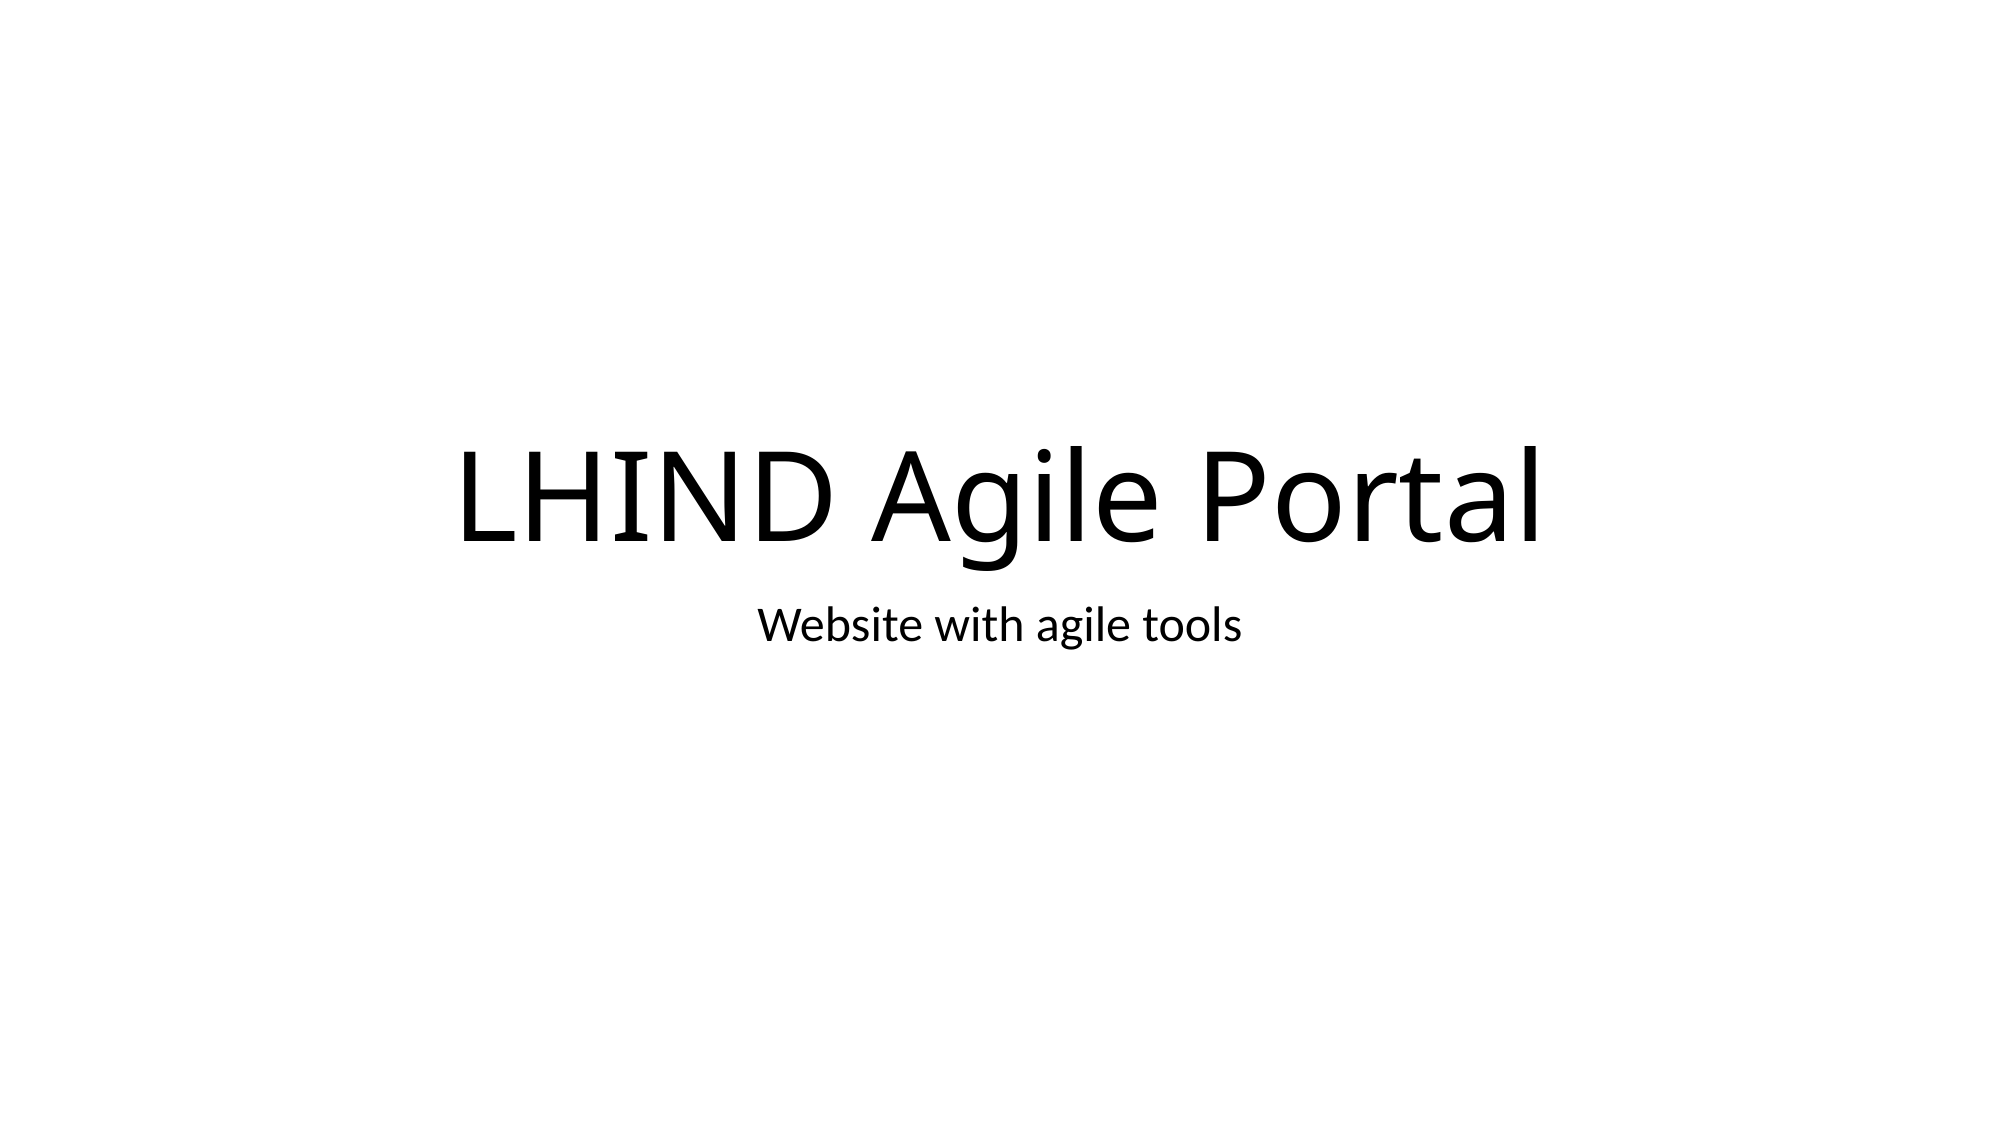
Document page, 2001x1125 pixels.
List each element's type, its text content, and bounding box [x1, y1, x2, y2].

title LHIND Agile Portal [249, 184, 1750, 576]
subtitle Website with agile tools [249, 590, 1750, 863]
